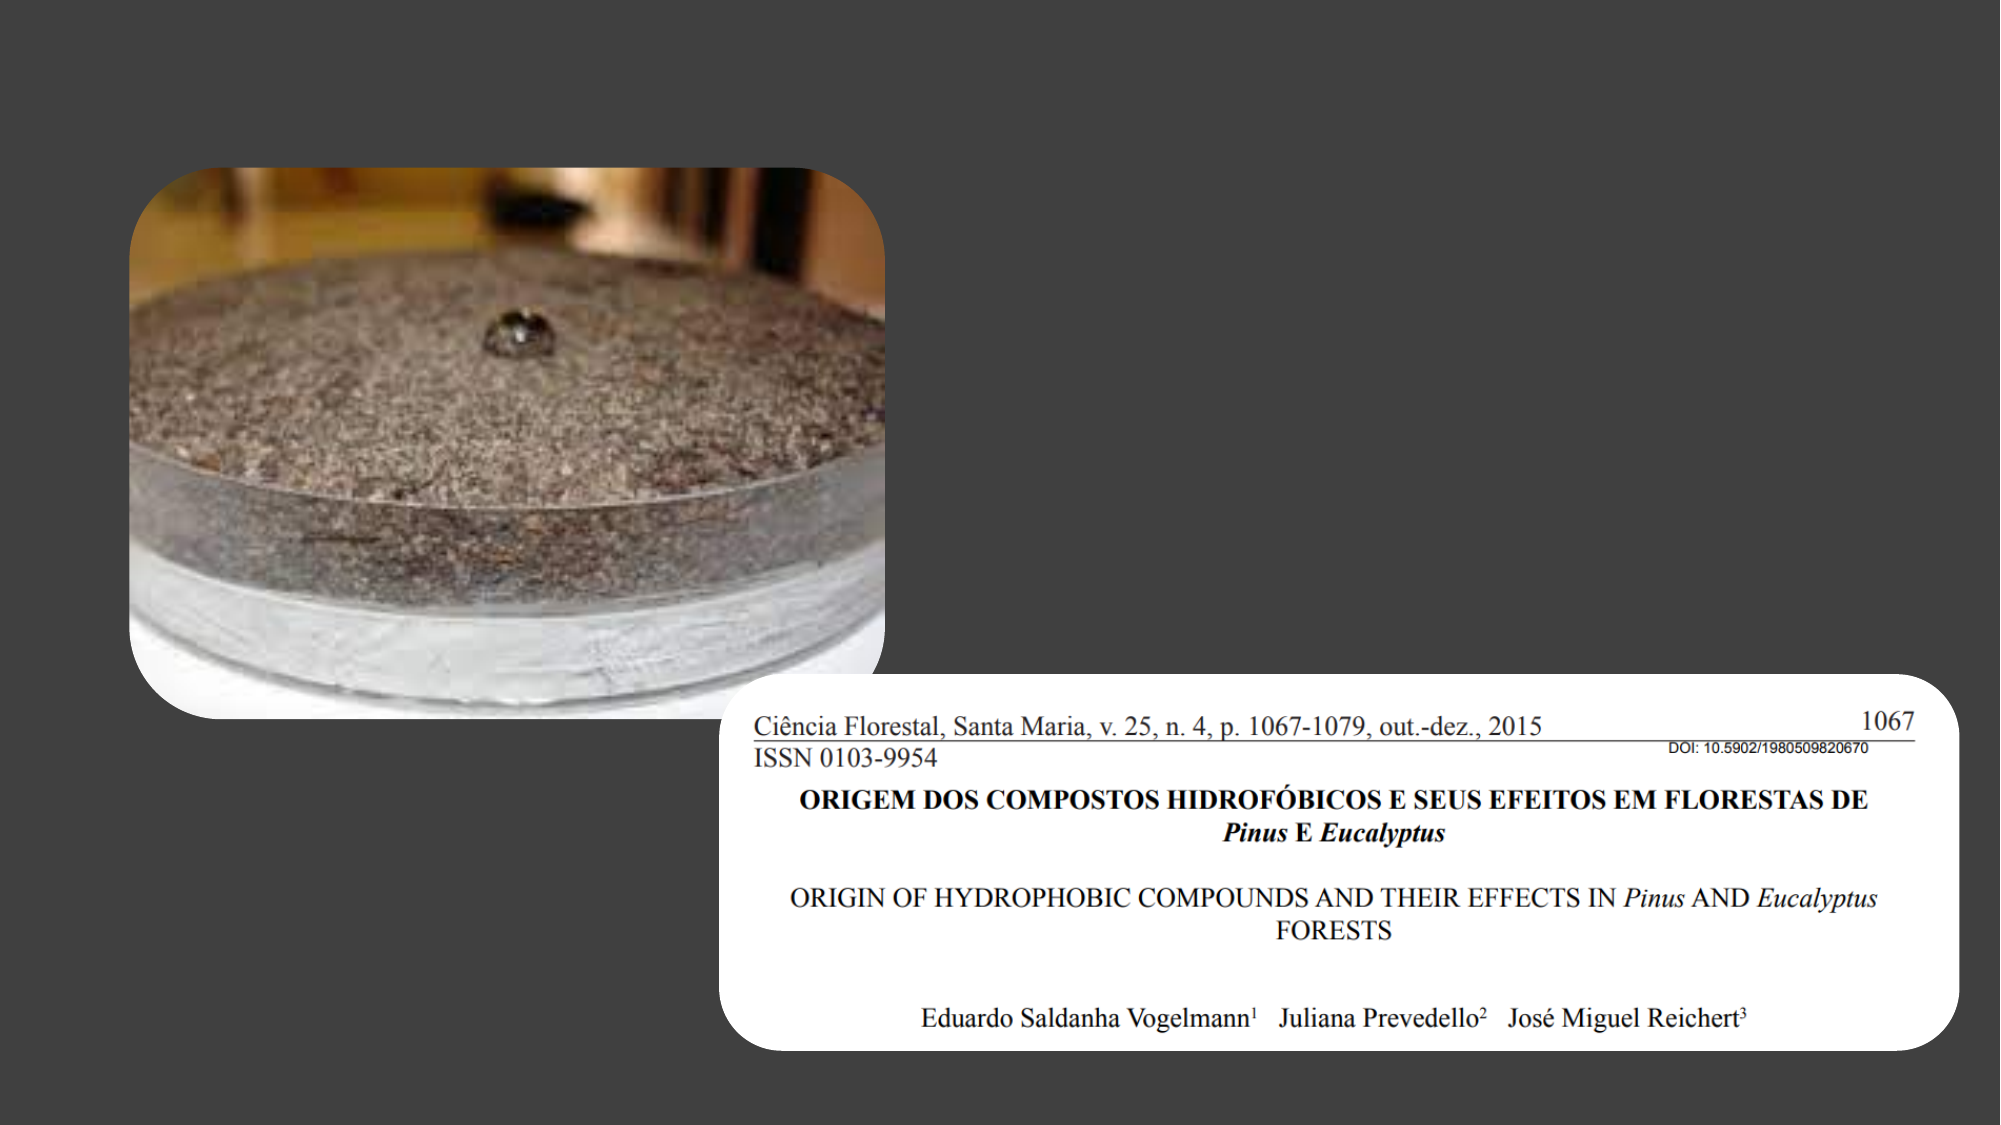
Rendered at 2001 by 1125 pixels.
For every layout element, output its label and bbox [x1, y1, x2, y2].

picture [129, 167, 1960, 1051]
